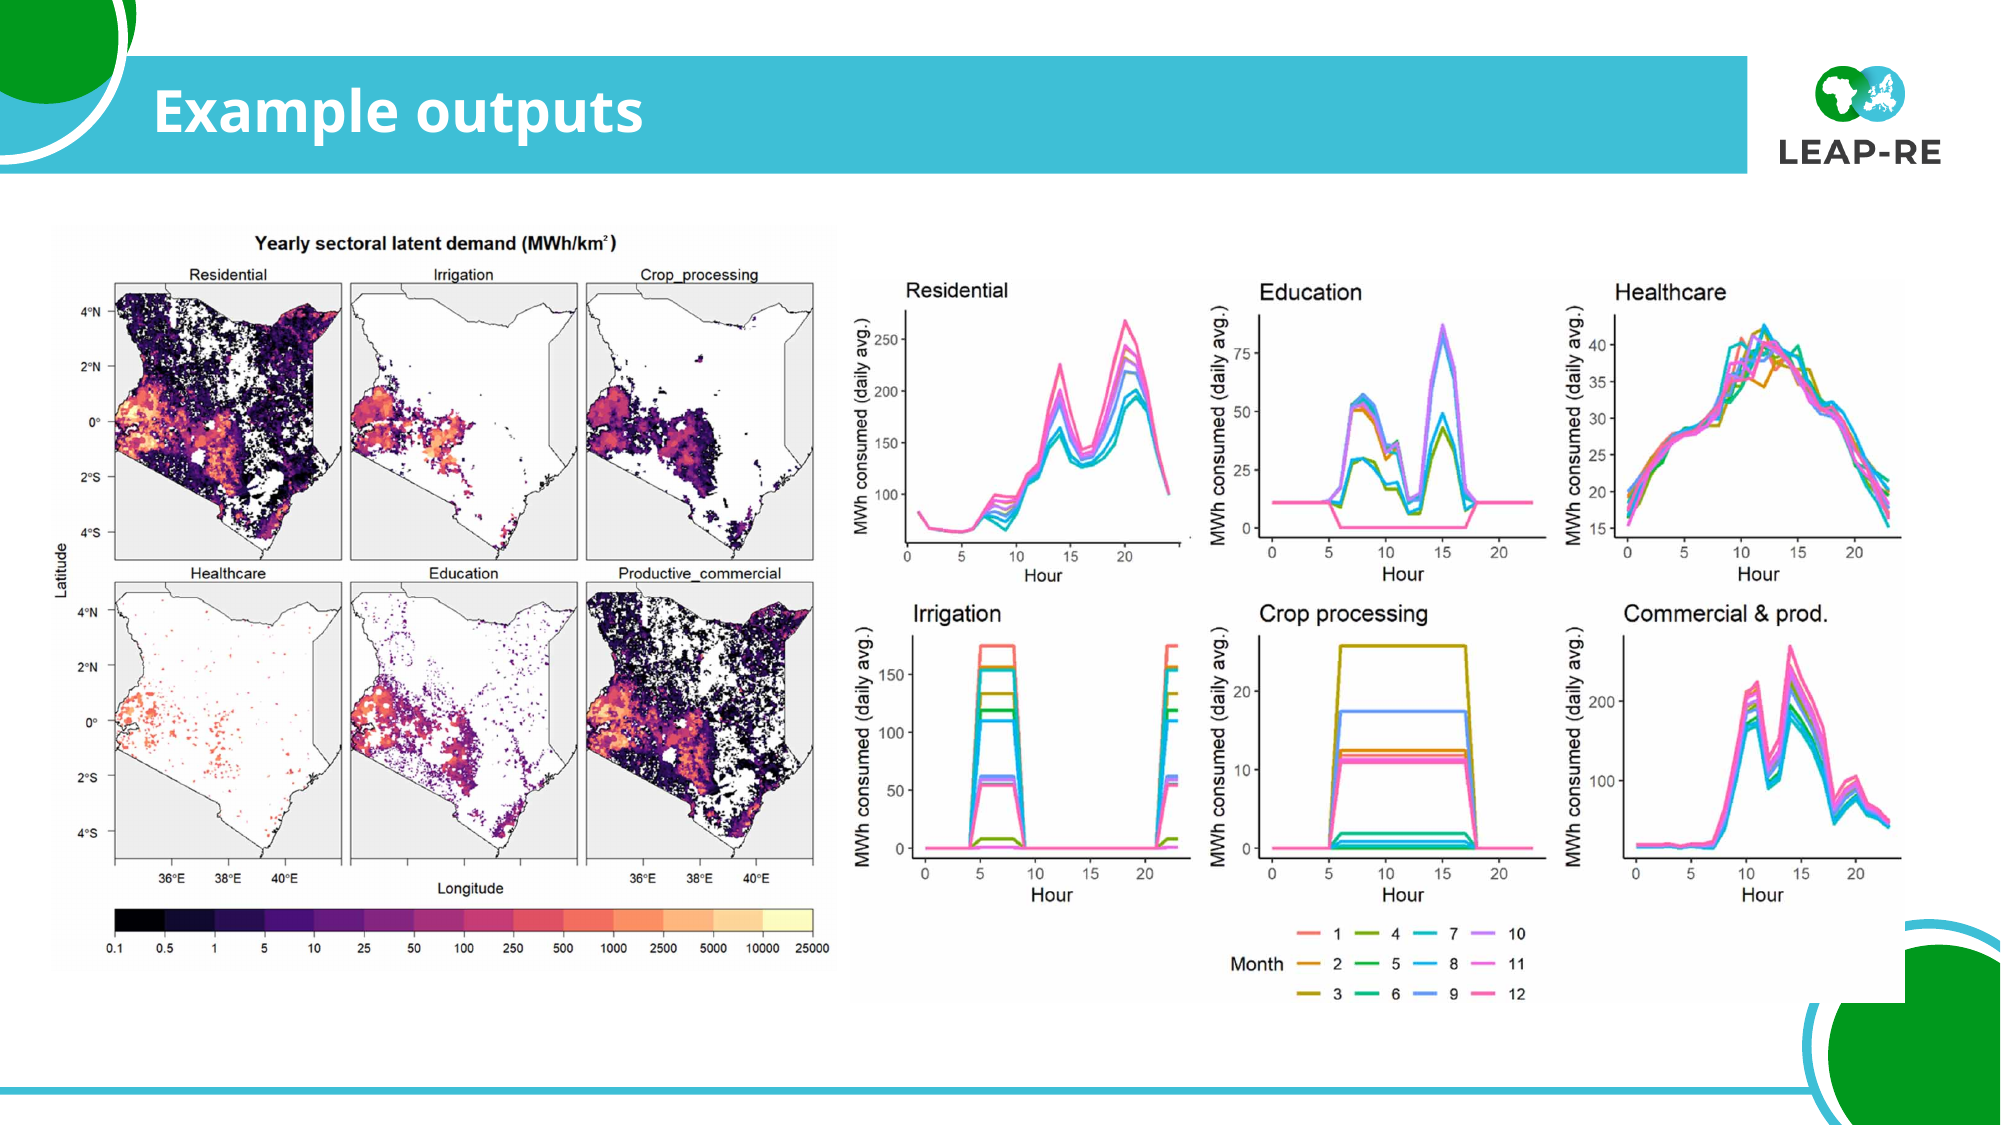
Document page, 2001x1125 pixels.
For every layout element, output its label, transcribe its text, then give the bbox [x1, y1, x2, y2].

title Example outputs [137, 74, 1725, 159]
picture [1777, 63, 1943, 166]
picture [850, 279, 1905, 1003]
picture [51, 225, 837, 971]
